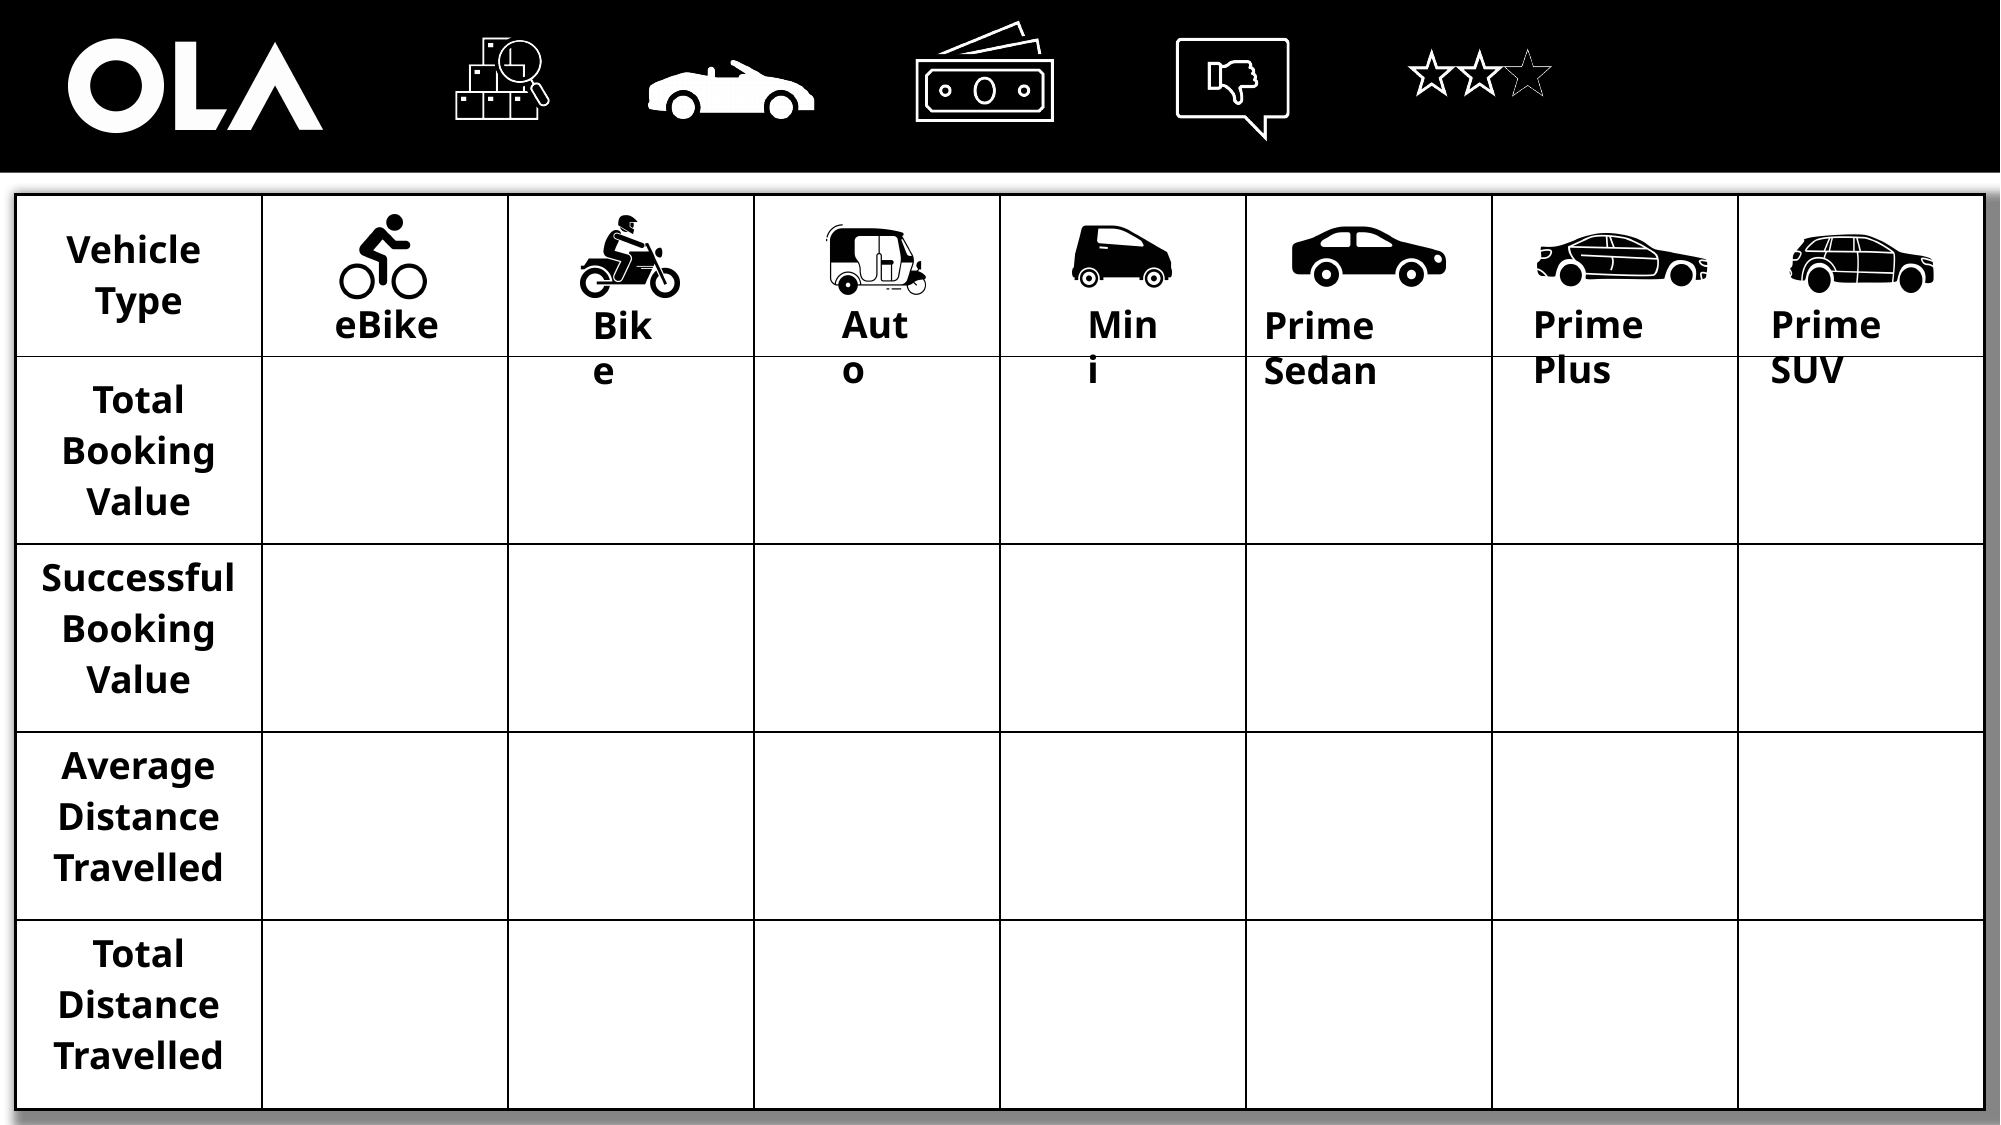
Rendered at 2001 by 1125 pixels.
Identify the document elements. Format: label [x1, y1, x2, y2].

text_box [15, 169, 1985, 1109]
text_box [68, 0, 1556, 169]
text_box [1556, 0, 2000, 174]
text_box [0, 0, 68, 174]
